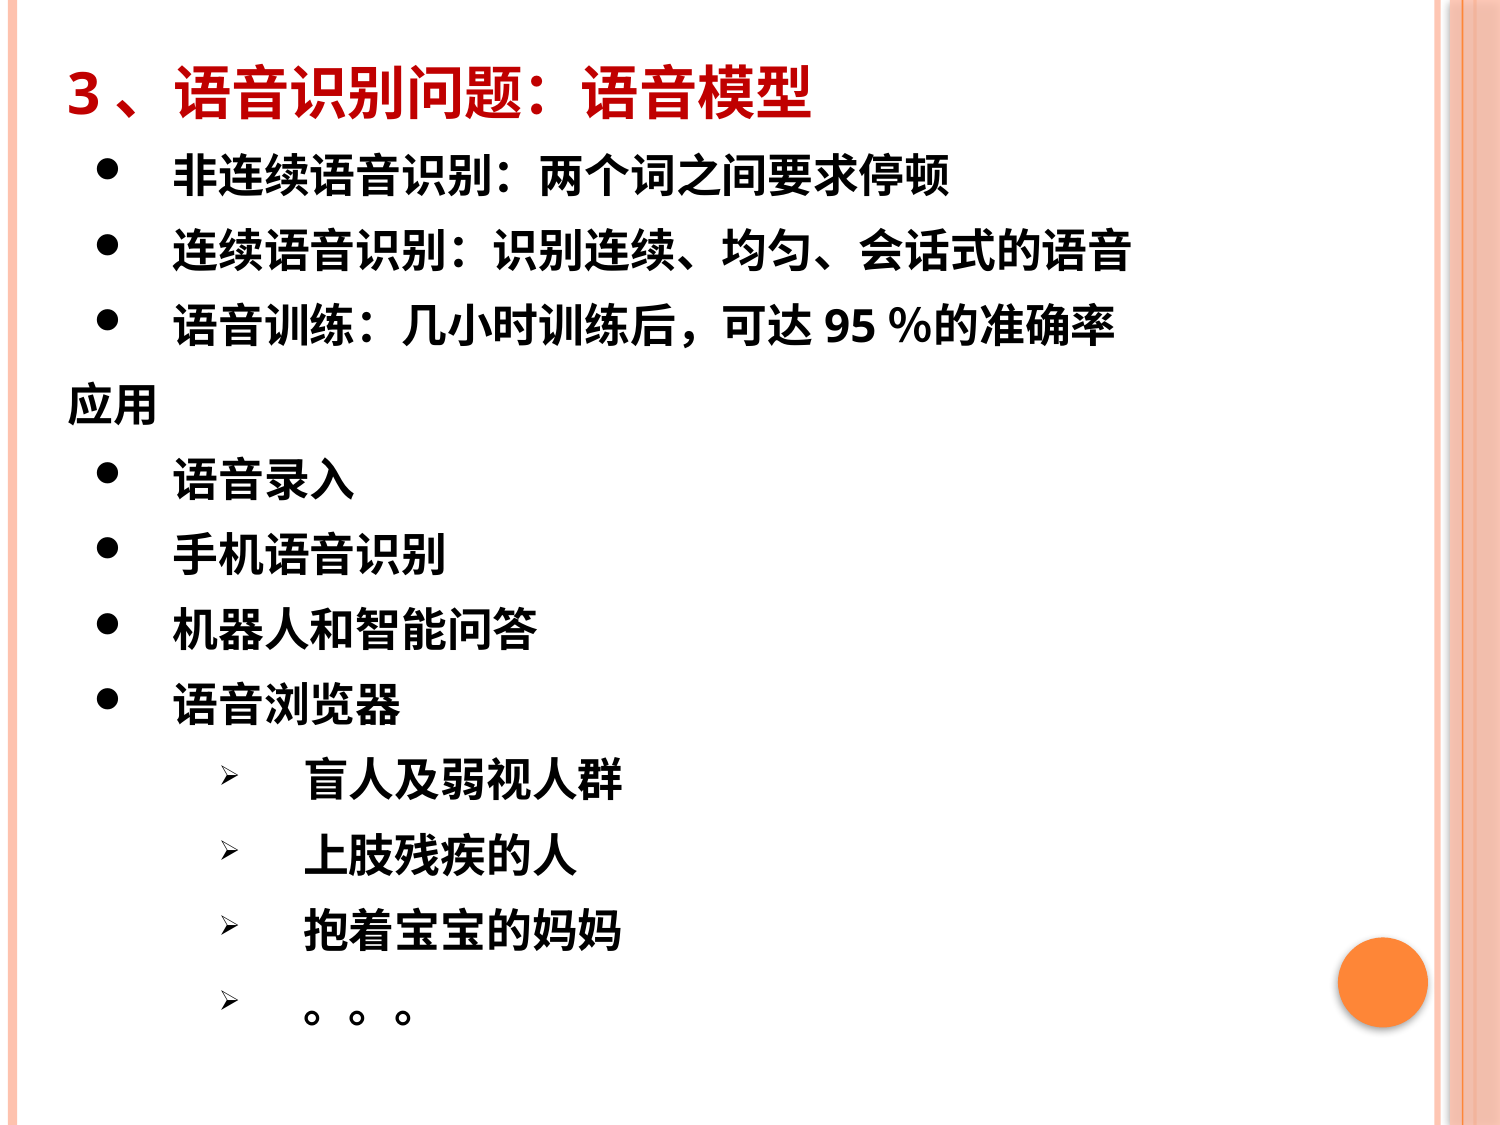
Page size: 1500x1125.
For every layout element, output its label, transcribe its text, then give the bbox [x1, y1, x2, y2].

list 3、语音识别问题：语音模型 非连续语音识别：两个词之间要求停顿 连续语音识别：识别连续、均匀、会话式的语音 语音训练：几小时训练后，可达95％的准确率 应用 语音录入 手机语音识别 机器人和智能问答 语音浏览器 盲人及弱视人群 上肢残疾的人 抱着宝宝的妈妈 。。。 [52, 35, 1400, 1106]
